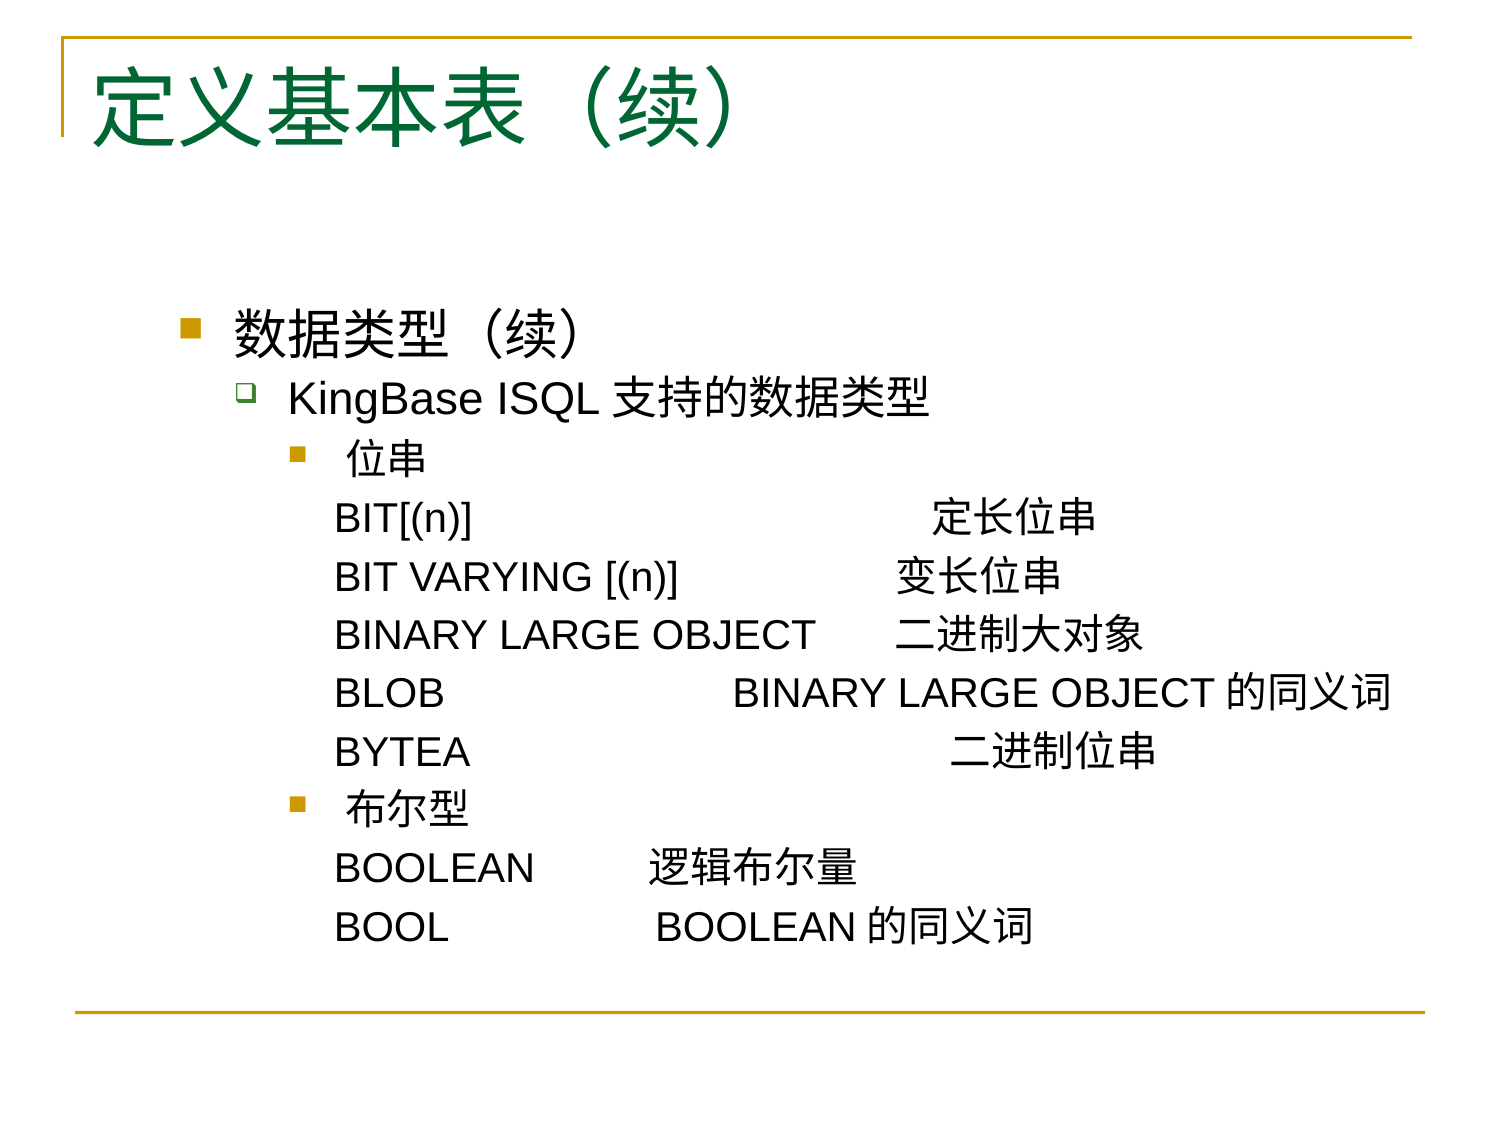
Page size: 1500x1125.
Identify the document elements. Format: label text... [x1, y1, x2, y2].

list 数据类型（续） KingBase ISQL支持的数据类型 位串 BIT[(n)] 定长位串 BIT VARYING [(n)] 变长位串 BINARY LARGE OBJECT 二进制大对象 BLOB BINARY LARGE OBJECT的同义词 BYTEA 二进制位串 布尔型 BOOLEAN 逻辑布尔量 BOOL BOOLEAN的同义词 [162, 299, 1438, 1013]
title 定义基本表（续） [75, 45, 1425, 233]
